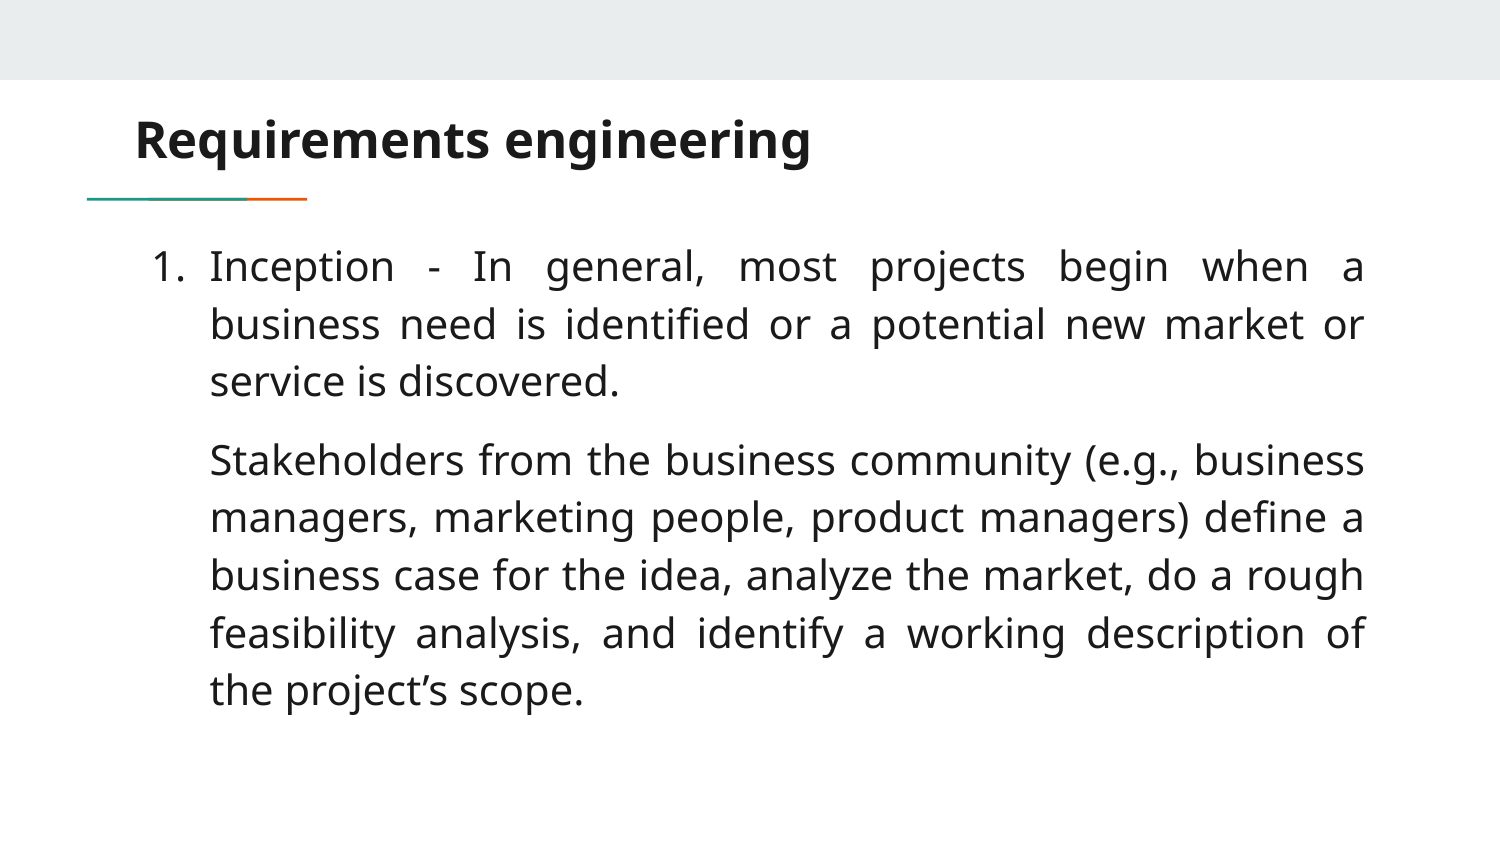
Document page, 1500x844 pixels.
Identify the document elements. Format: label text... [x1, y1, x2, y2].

title Requirements engineering [119, 92, 1381, 183]
list Inception - In general, most projects begin when a business need is identified or a potential new market or service is discovered. Stakeholders from the business community (e.g., business managers, marketing people, product managers) define a business case for the idea, analyze the market, do a rough feasibility analysis, and identify a working description of the project’s scope. [119, 217, 1381, 777]
